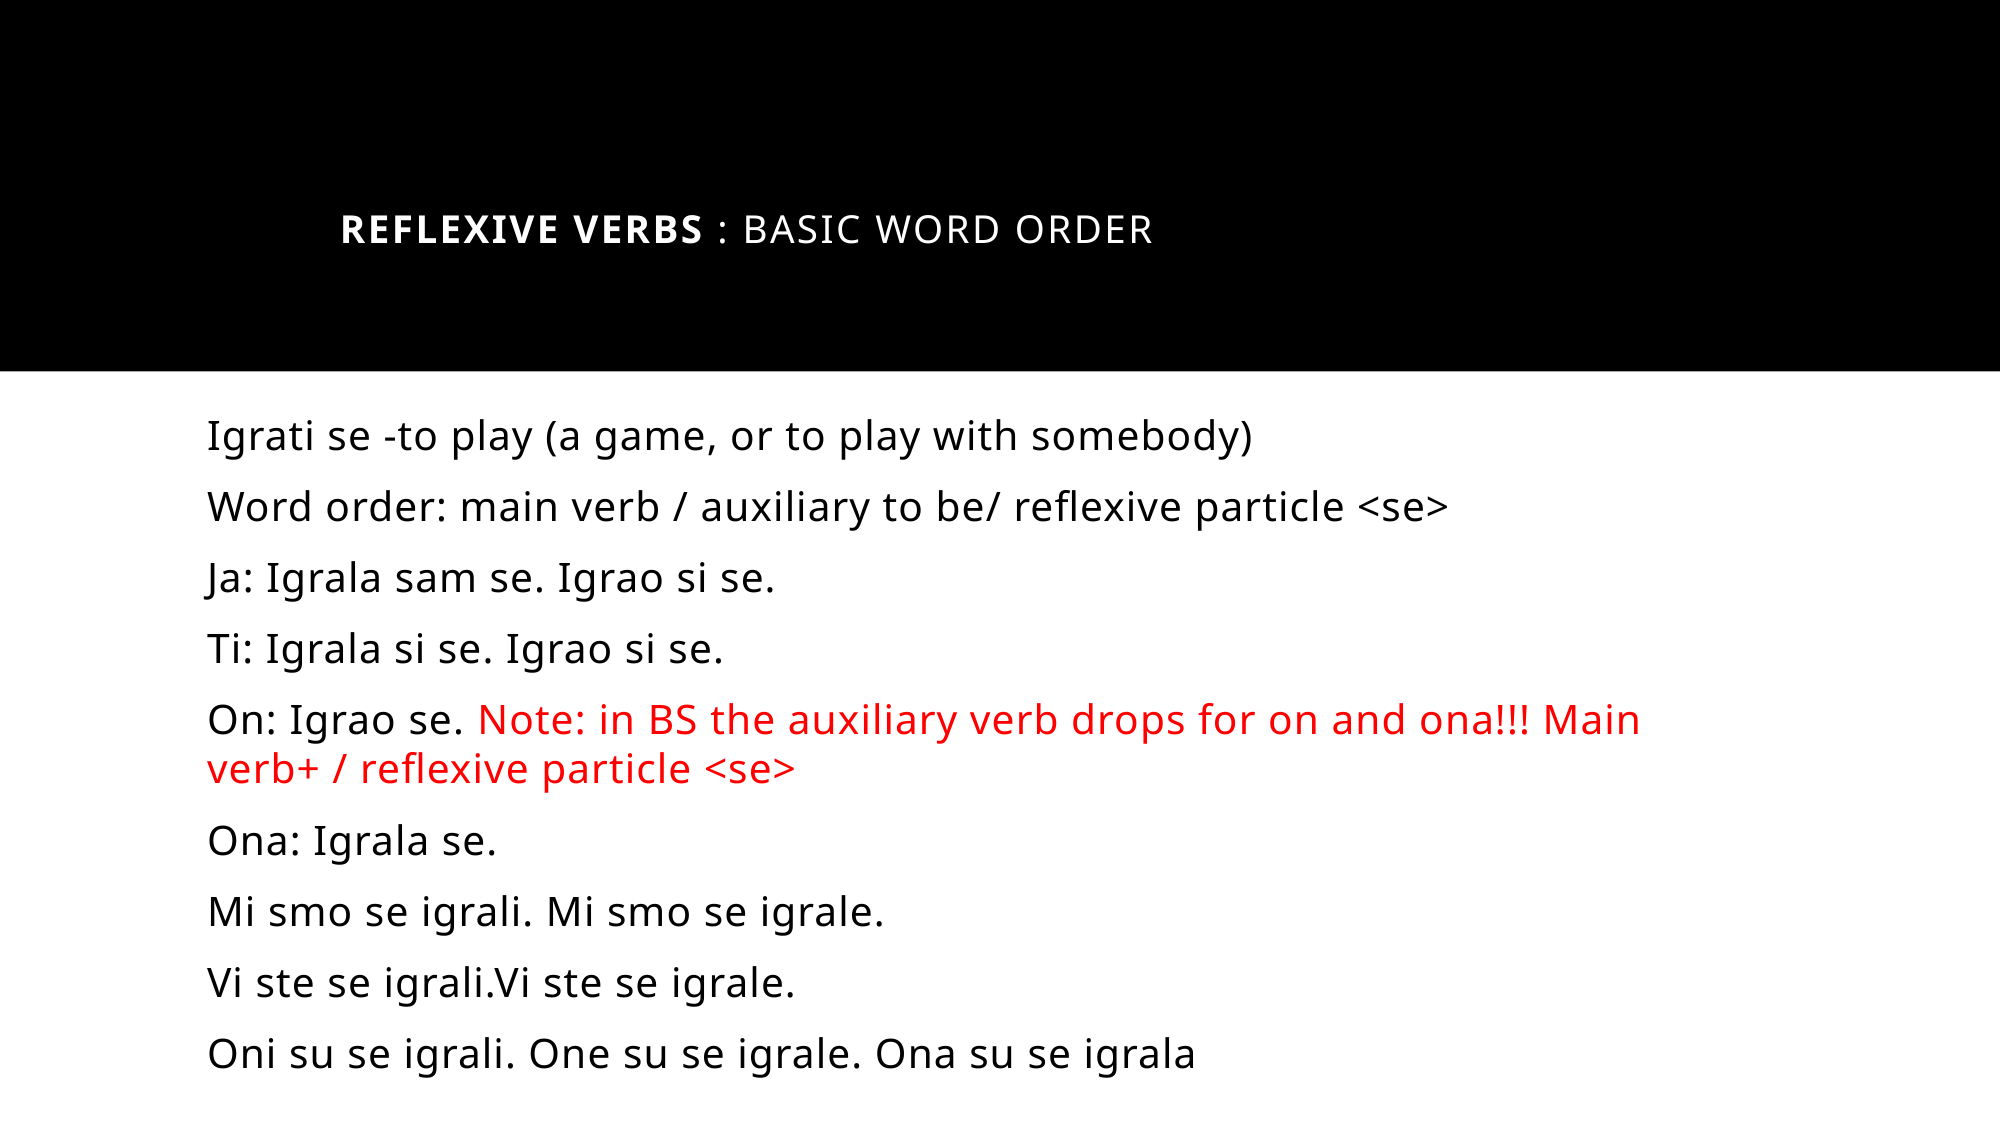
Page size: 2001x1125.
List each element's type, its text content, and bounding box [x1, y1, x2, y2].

title Reflexive verbs : basic word order [324, 201, 1675, 307]
list Igrati se -to play (a game, or to play with somebody) Word order: main verb / auxiliary to be/ reflexive particle <se> Ja: Igrala sam se. Igrao si se. Ti: Igrala si se. Igrao si se. On: Igrao se. Note: in BS the auxiliary verb drops for on and ona!!! Main verb+ / reflexive particle <se> Ona: Igrala se. Mi smo se igrali. Mi smo se igrale. Vi ste se igrali.Vi ste se igrale. Oni su se igrali. One su se igrale. Ona su se igrala [192, 401, 1772, 1090]
